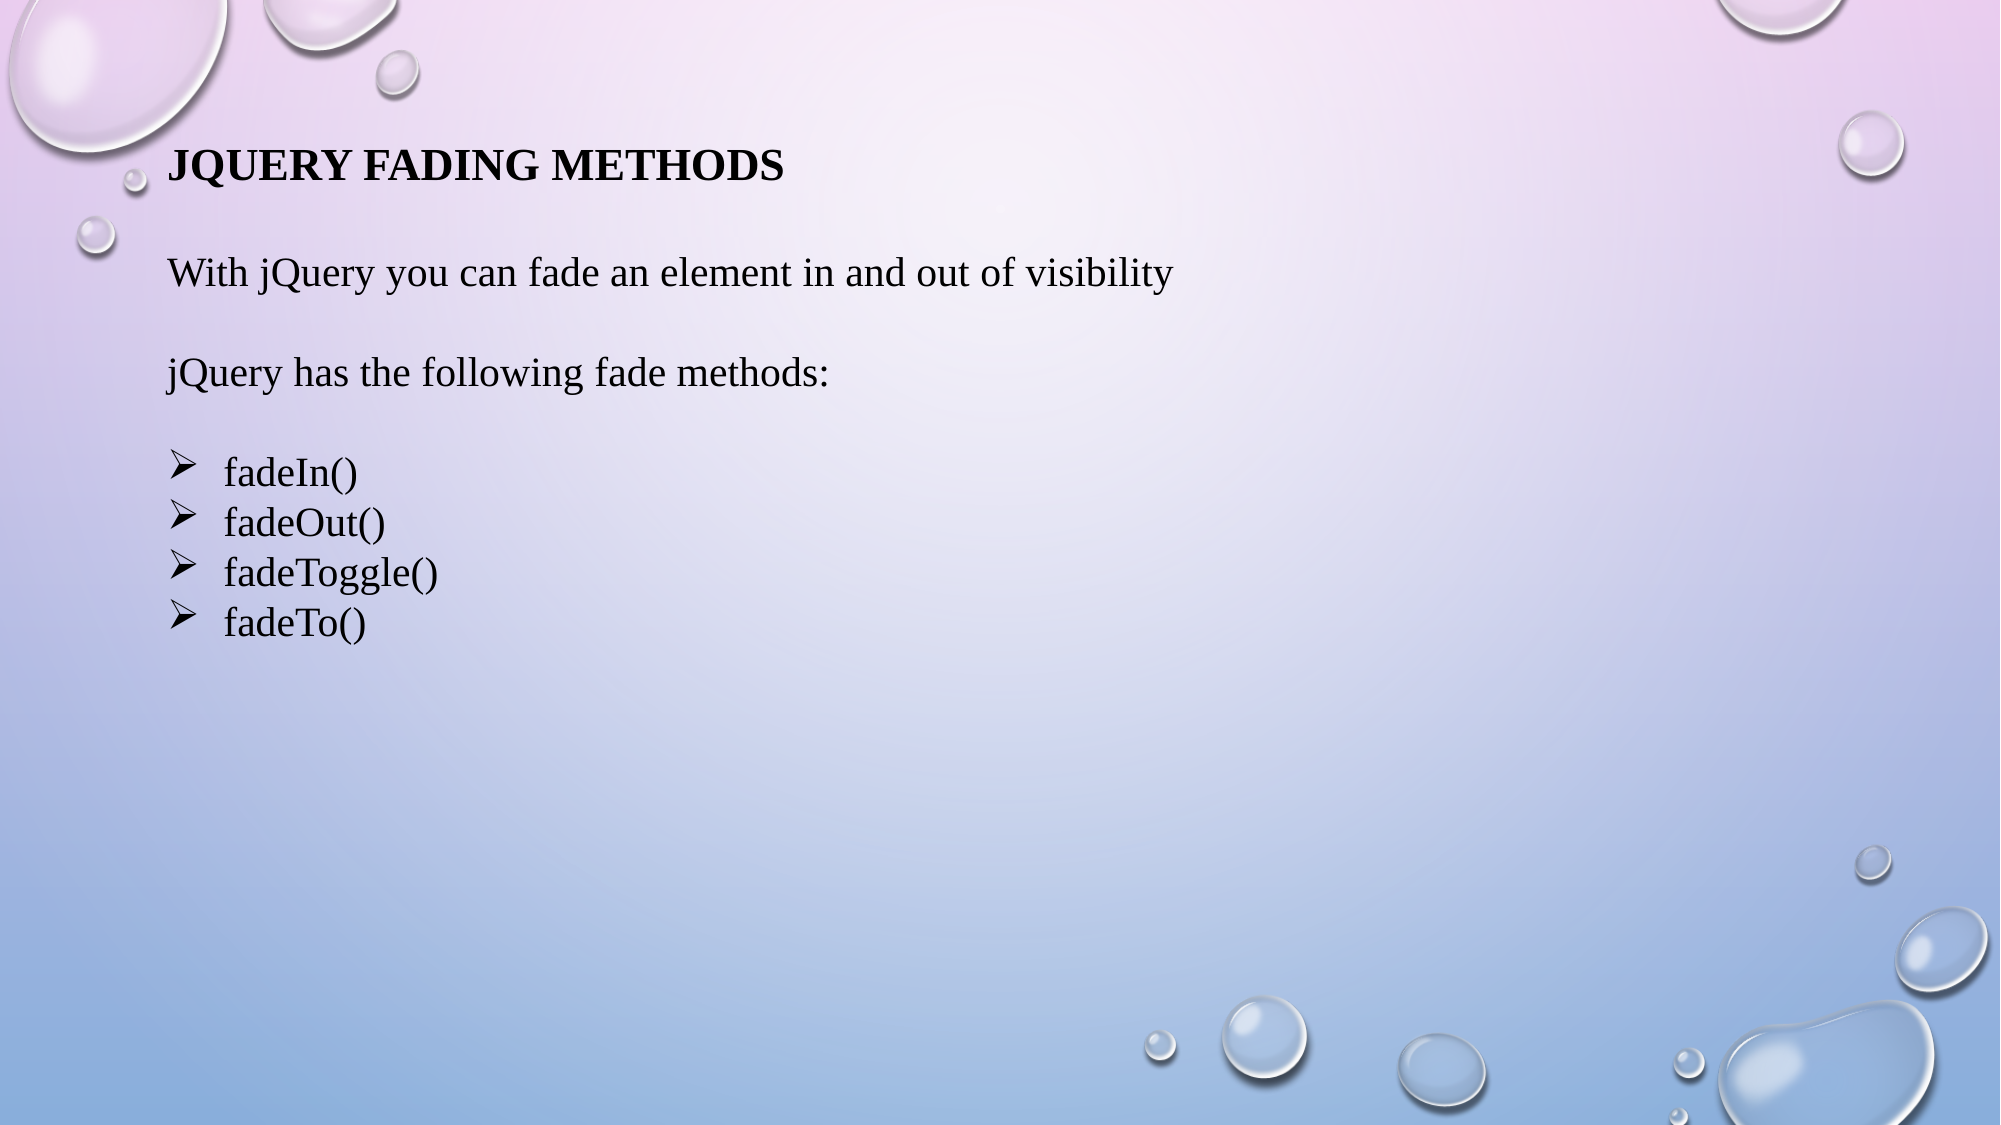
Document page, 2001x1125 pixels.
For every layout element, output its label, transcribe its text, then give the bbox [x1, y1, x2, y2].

picture [0, 0, 2000, 1125]
text_box JQUERY FADING METHODS With jQuery you can fade an element in and out of visibility jQuery has the following fade methods: fadeIn() fadeOut() fadeToggle() fadeTo() [152, 127, 1780, 653]
